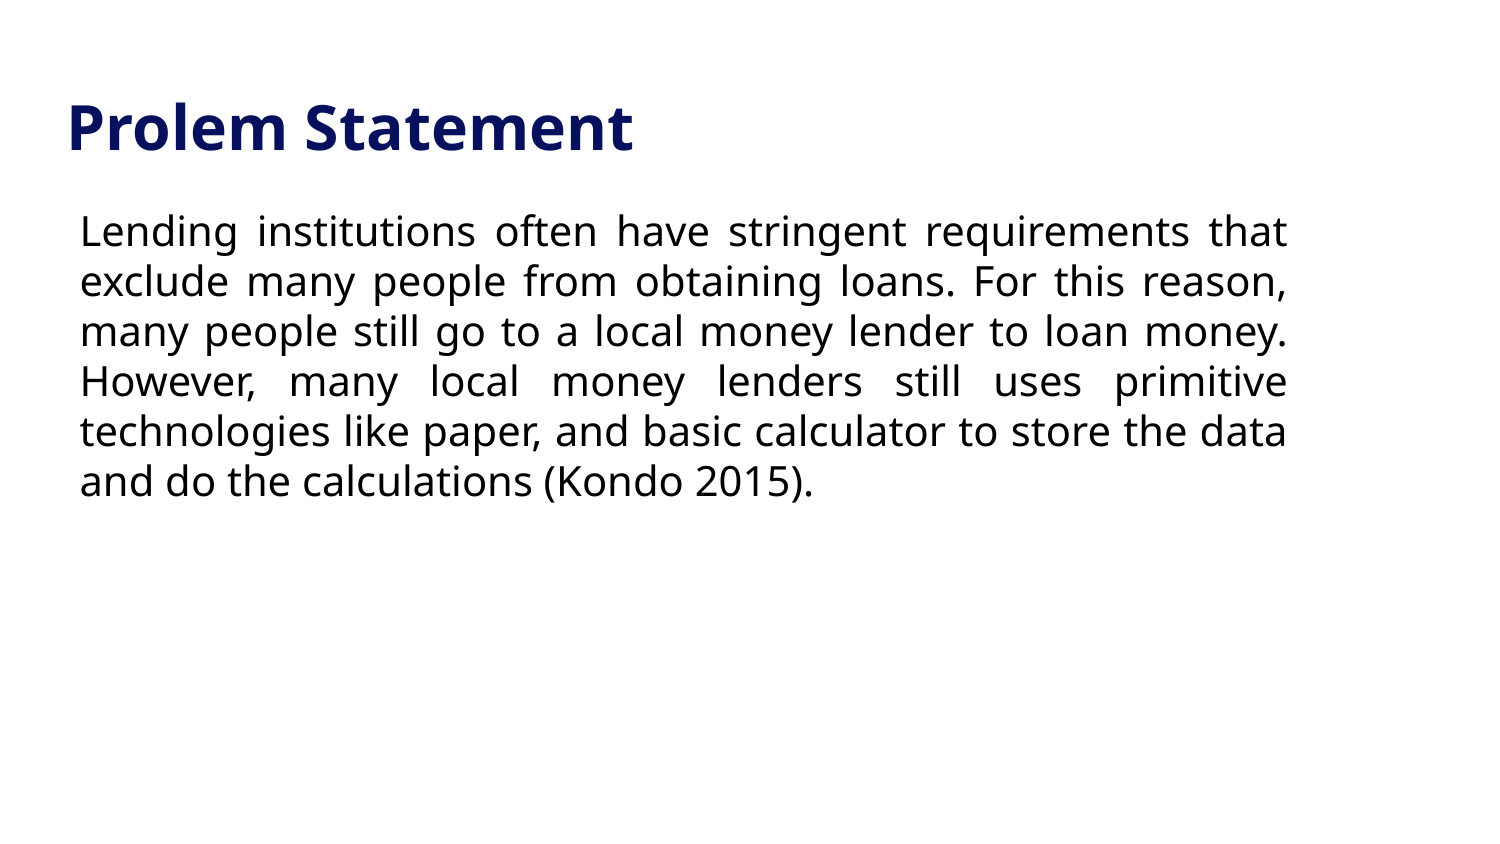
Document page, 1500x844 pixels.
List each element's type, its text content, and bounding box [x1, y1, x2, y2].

title Prolem Statement [51, 72, 1449, 167]
text_box Lending institutions often have stringent requirements that exclude many people from obtaining loans. For this reason, many people still go to a local money lender to loan money. However, many local money lenders still uses primitive technologies like paper, and basic calculator to store the data and do the calculations (Kondo 2015). [64, 197, 1304, 513]
